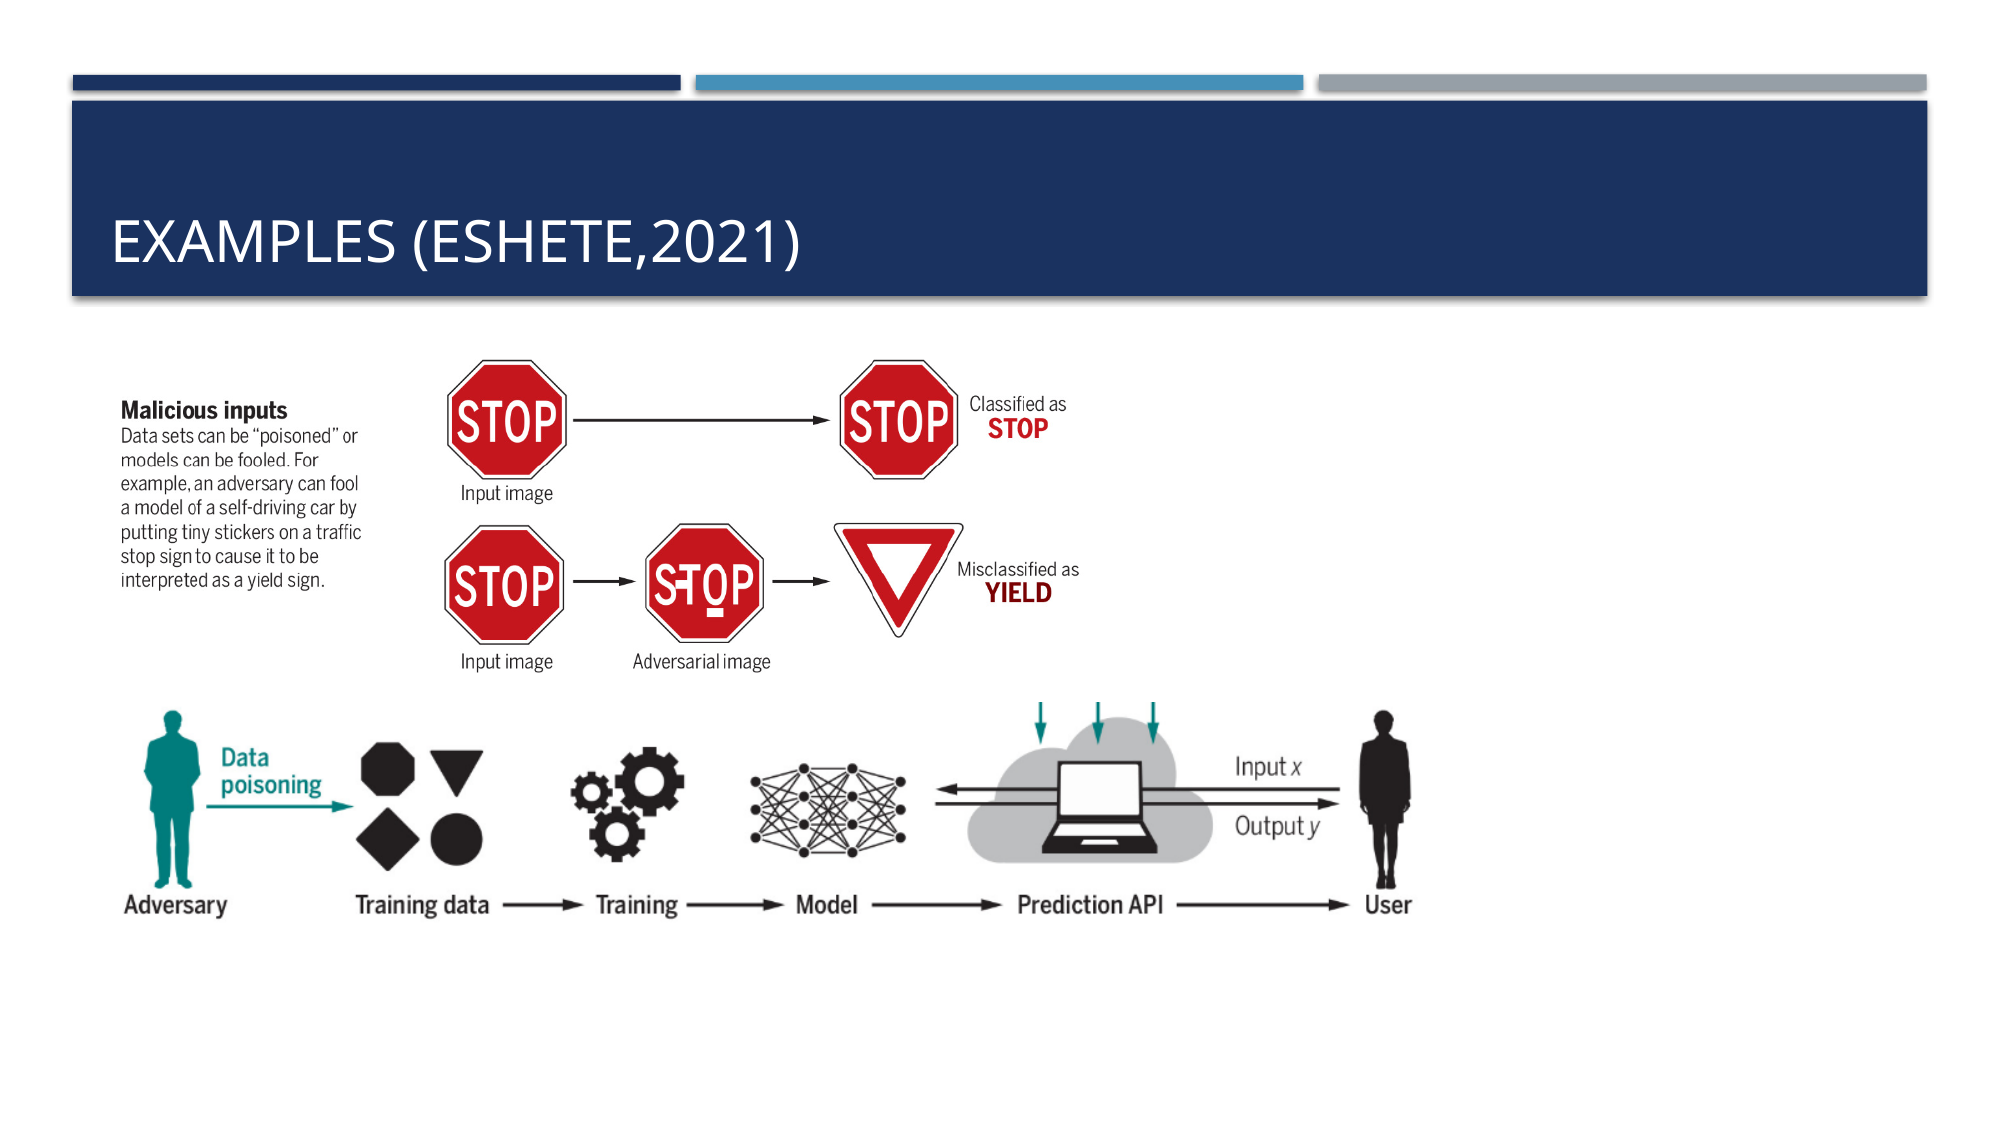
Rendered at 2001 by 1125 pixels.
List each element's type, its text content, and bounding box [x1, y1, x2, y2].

picture [118, 357, 1175, 682]
title Examples (Eshete,2021) [95, 115, 1905, 282]
picture [118, 702, 1460, 940]
